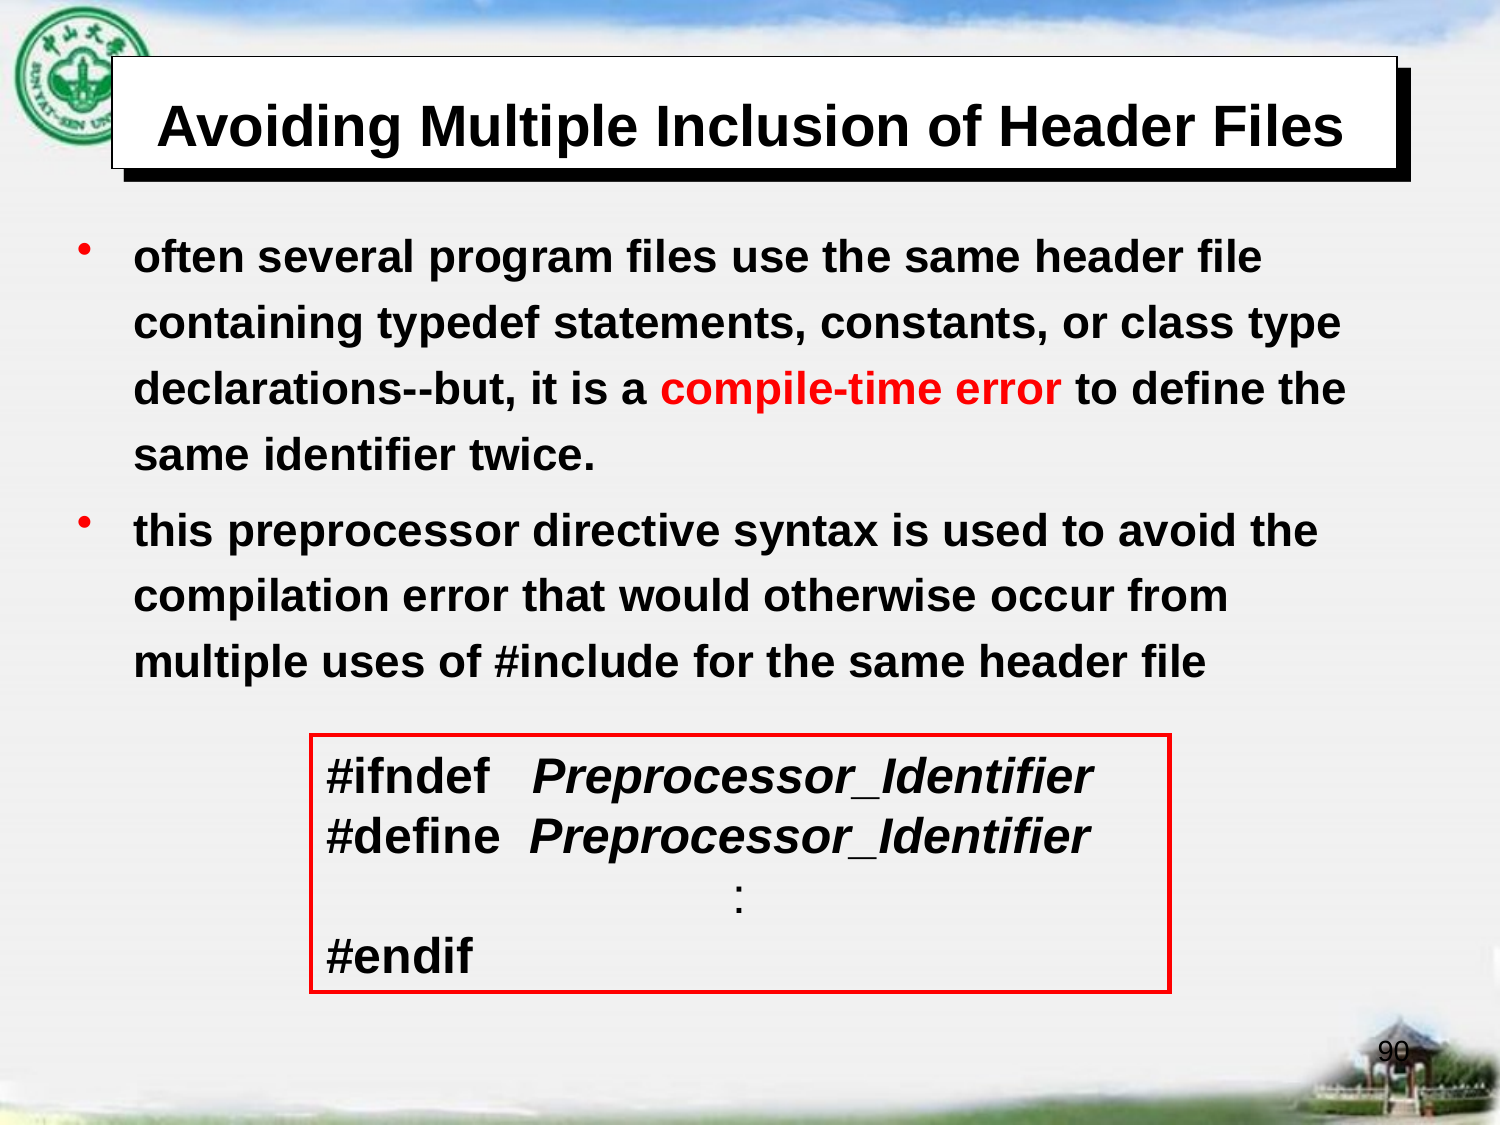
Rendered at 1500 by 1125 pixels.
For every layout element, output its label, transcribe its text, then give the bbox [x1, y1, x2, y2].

list often several program files use the same header file containing typedef statements, constants, or class type declarations--but, it is a compile-time error to define the same identifier twice. this preprocessor directive syntax is used to avoid the compilation error that would otherwise occur from multiple uses of #include for the same header file [61, 208, 1409, 687]
text_box #ifndef Preprocessor_Identifier #define Preprocessor_Identifier : #endif [311, 734, 1170, 993]
picture [0, 0, 1500, 1125]
slide_number 90 [1074, 1024, 1426, 1103]
title Avoiding Multiple Inclusion of Header Files [111, 66, 1391, 167]
